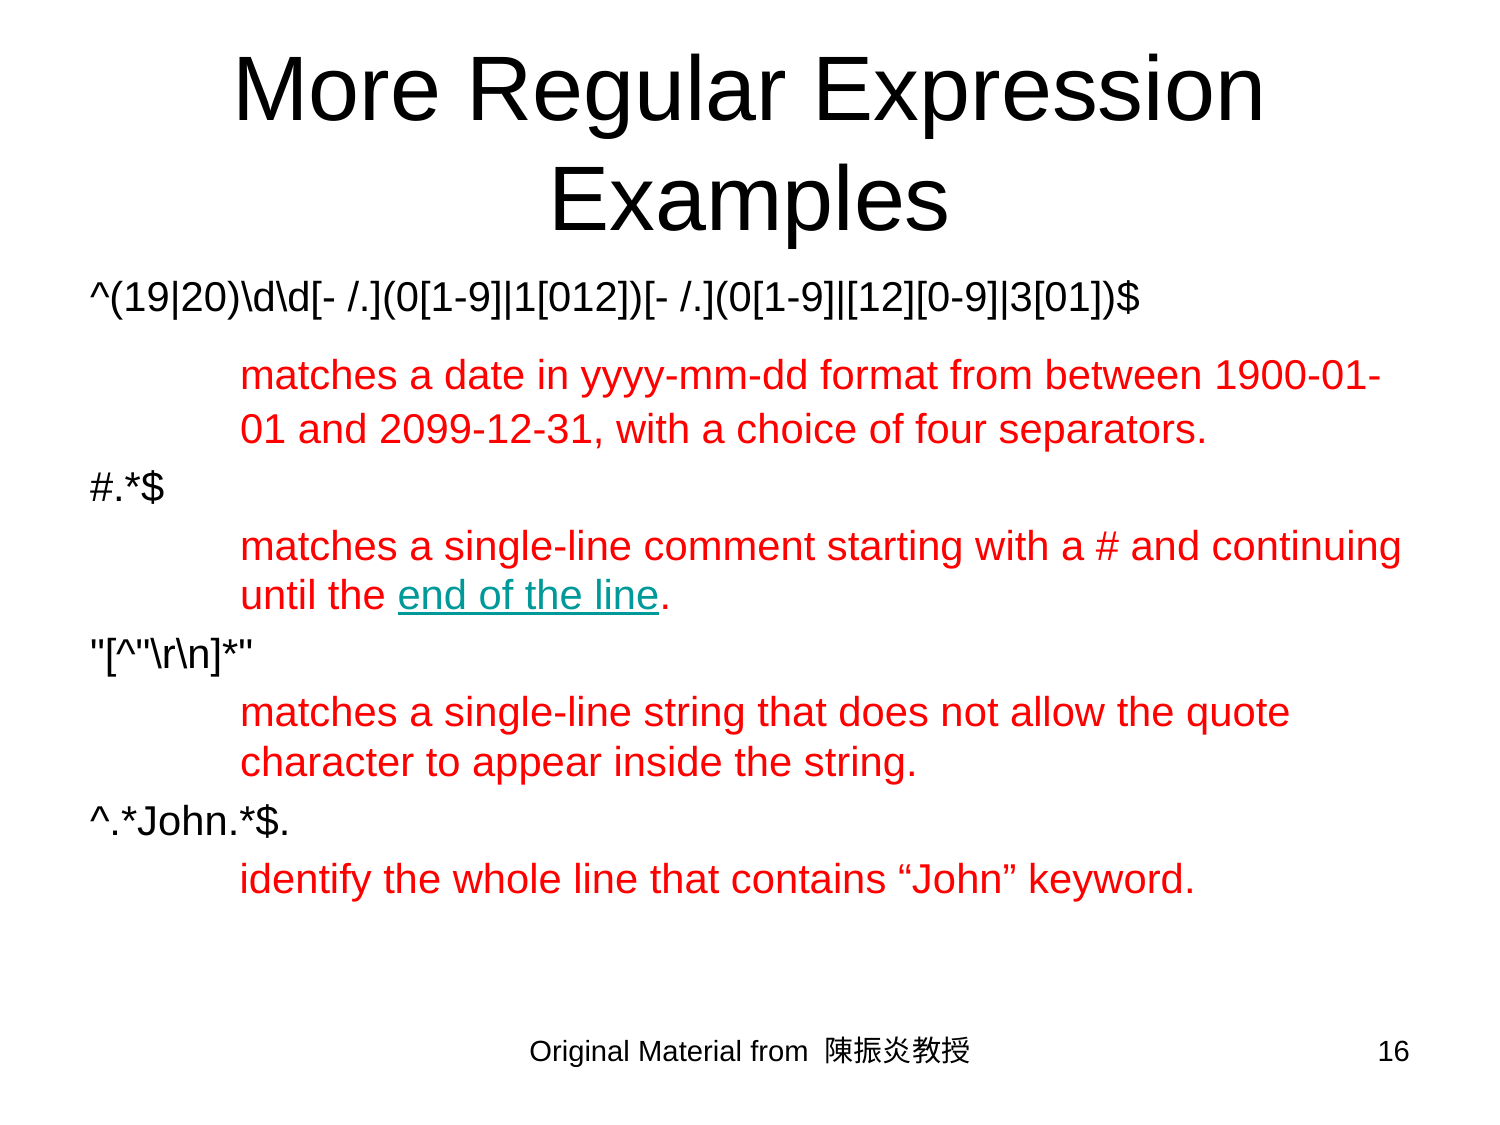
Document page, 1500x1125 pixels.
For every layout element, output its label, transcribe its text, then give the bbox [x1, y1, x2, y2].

list ^(19|20)\d\d[- /.](0[1-9]|1[012])[- /.](0[1-9]|[12][0-9]|3[01])$ matches a date in yyyy-mm-dd format from between 1900-01- 01 and 2099-12-31, with a choice of four separators. #.*$ matches a single-line comment starting with a # and continuing until the end of the line. "[^"\r\n]*" matches a single-line string that does not allow the quote character to appear inside the string. ^.*John.*$. identify the whole line that contains “John” keyword. [75, 262, 1425, 1005]
footer Original Material from 陳振炎教授 [512, 1024, 988, 1103]
slide_number 16 [1074, 1024, 1426, 1103]
title More Regular Expression Examples [75, 45, 1425, 233]
